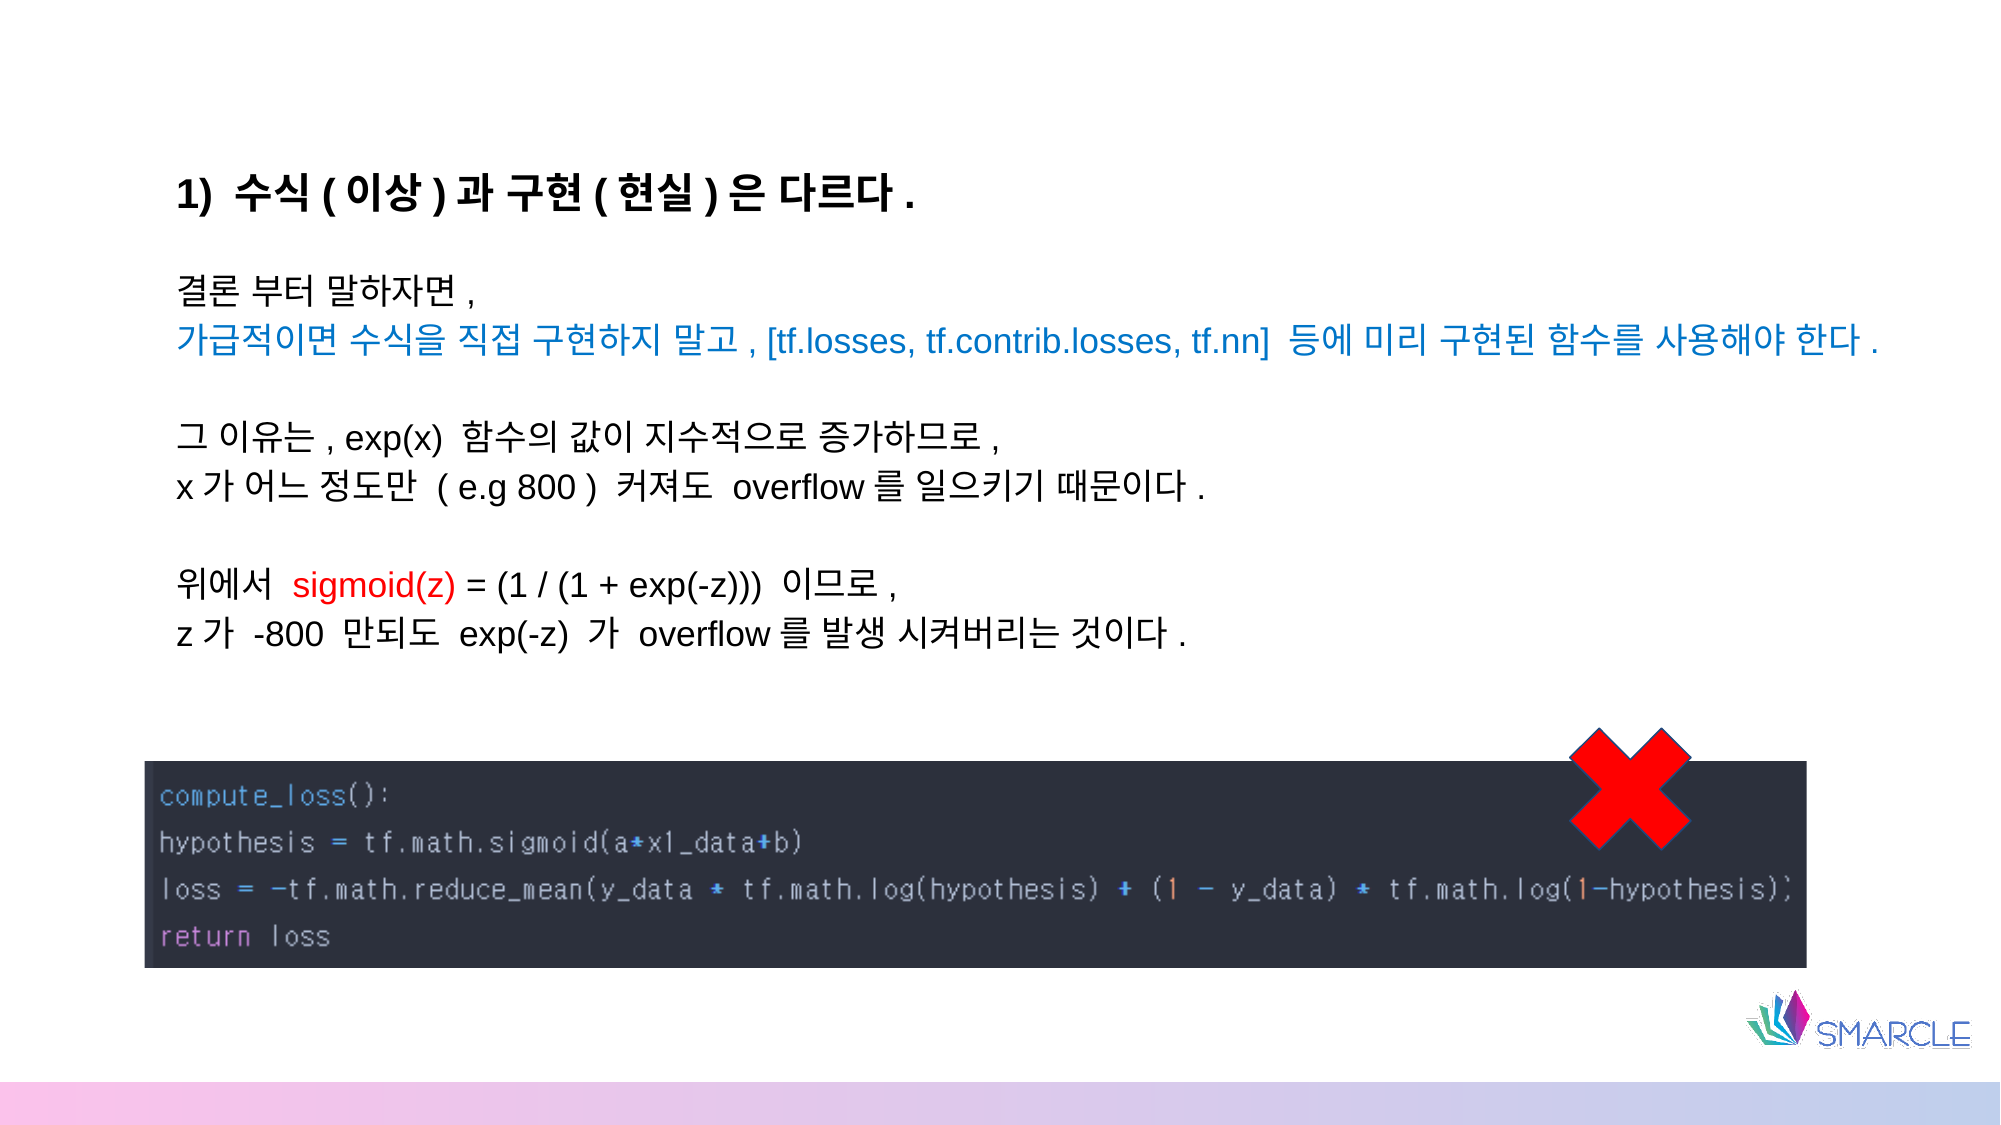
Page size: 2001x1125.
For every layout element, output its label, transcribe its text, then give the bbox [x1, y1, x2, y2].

text_box [1569, 728, 1691, 760]
text_box [0, 1082, 2000, 1125]
picture [144, 761, 1989, 1089]
text_box 1) 수식(이상)과 구현(현실)은 다르다. 결론 부터 말하자면, 가급적이면 수식을 직접 구현하지 말고, [tf.losses, tf.contrib.losses, tf.nn] 등에 미리 구현된 함수를 사용해야 한다. 그 이유는, exp(x) 함수의 값이 지수적으로 증가하므로, x가 어느 정도만 ( e.g 800 ) 커져도 overflow를 일으키기 때문이다. 위에서 sigmoid(z) = (1 / (1 + exp(-z))) 이므로, z가 -800 만되도 exp(-z) 가 overflow를 발생 시켜버리는 것이다. [161, 143, 1914, 238]
